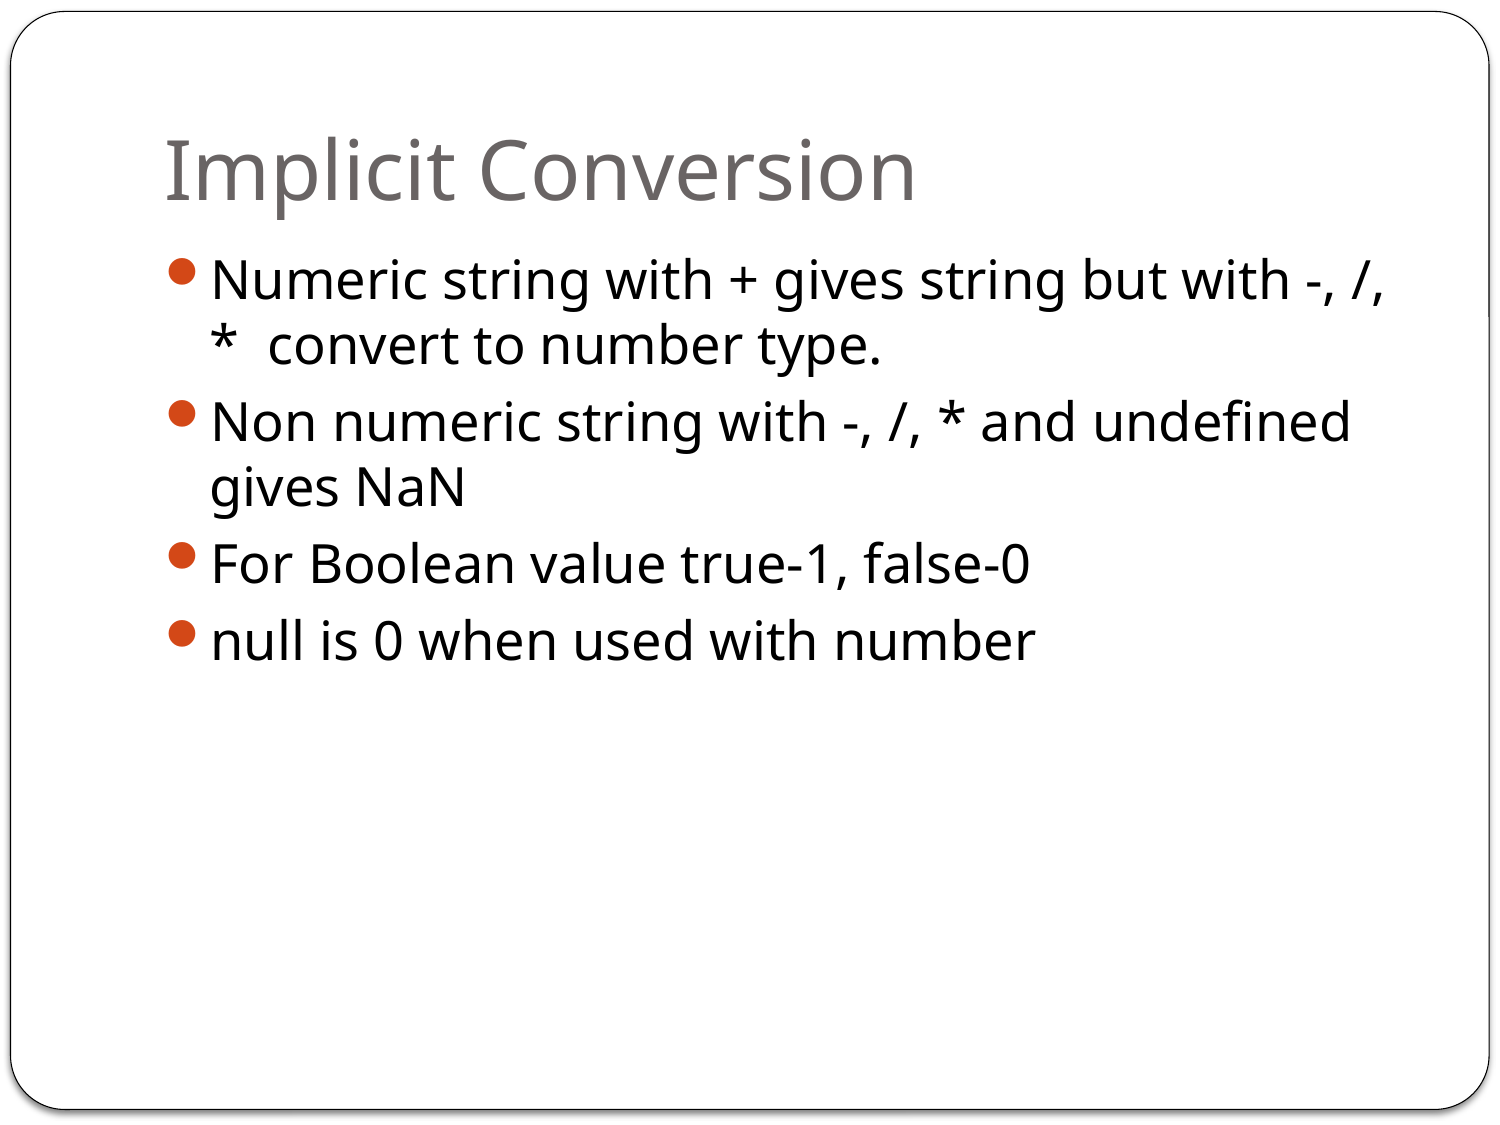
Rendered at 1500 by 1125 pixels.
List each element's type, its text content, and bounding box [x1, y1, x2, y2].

title Implicit Conversion [150, 45, 1425, 233]
list Numeric string with + gives string but with -, /, * convert to number type. Non numeric string with -, /, * and undefined gives NaN For Boolean value true-1, false-0 null is 0 when used with number [150, 237, 1425, 1094]
